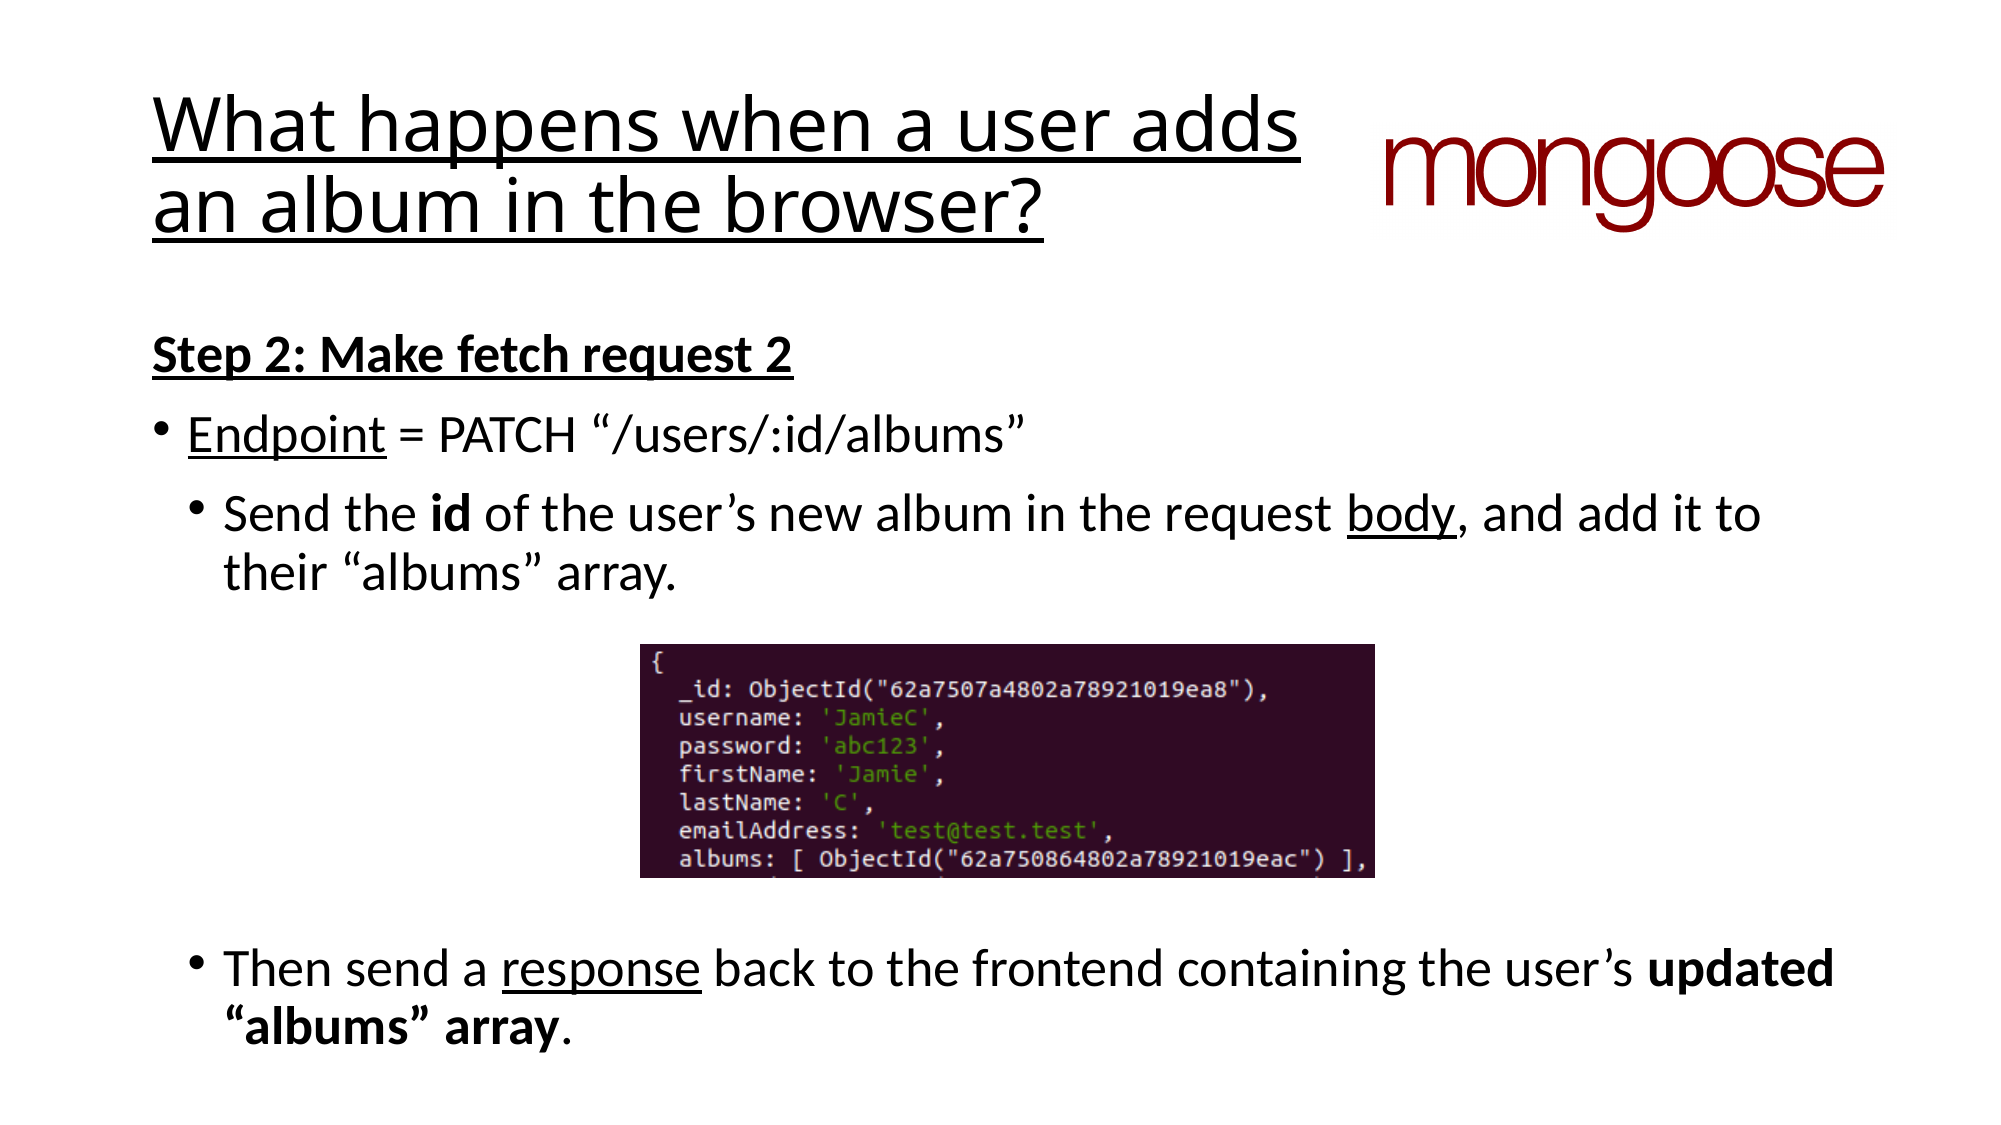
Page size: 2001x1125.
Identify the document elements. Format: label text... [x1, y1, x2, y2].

text_box What happens when a user adds an album in the browser? [137, 59, 1370, 276]
picture [1369, 122, 1898, 240]
picture [640, 644, 1375, 878]
text_box Step 2: Make fetch request 2 Endpoint = PATCH “/users/:id/albums” Send the id of the user’s new album in the request body, and add it to their “albums” array. Then send a response back to the frontend containing the user’s updated “albums” array. [137, 318, 1861, 909]
